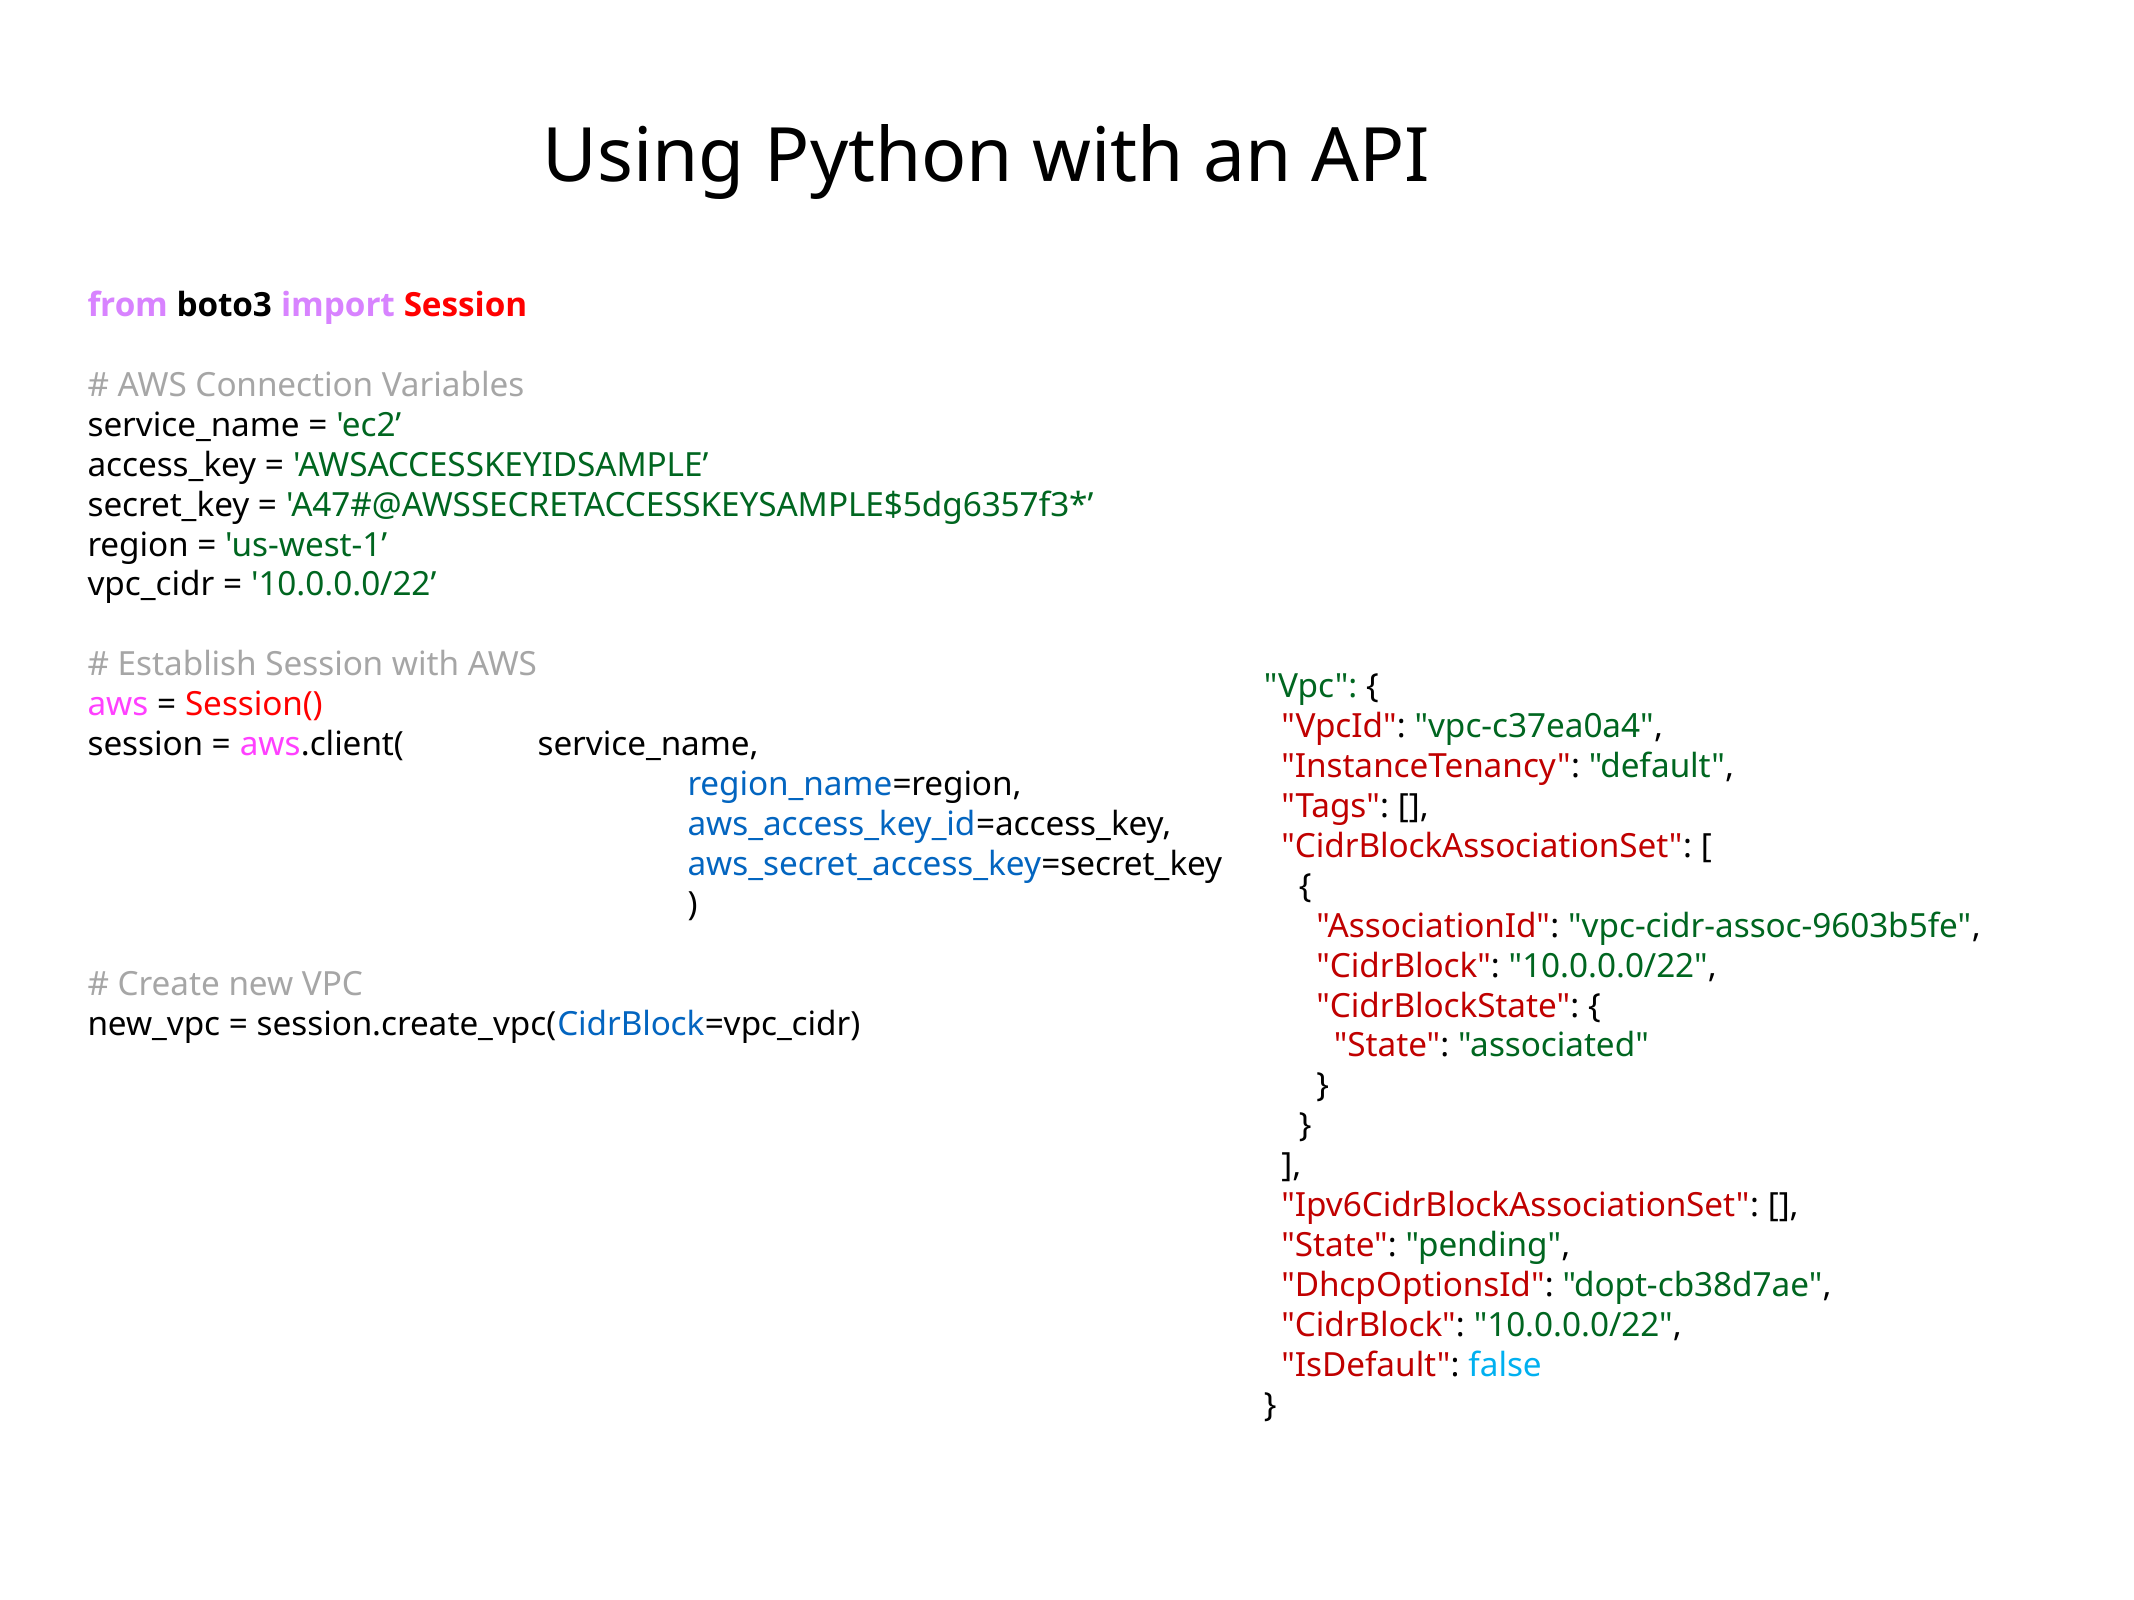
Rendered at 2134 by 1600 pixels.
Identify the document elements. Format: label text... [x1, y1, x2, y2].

text_box from boto3 import Session # AWS Connection Variables service_name = 'ec2’ access_key = 'AWSACCESSKEYIDSAMPLE’ secret_key = 'A47#@AWSSECRETACCESSKEYSAMPLE$5dg6357f3*’ region = 'us-west-1’ vpc_cidr = '10.0.0.0/22’ # Establish Session with AWS aws = Session() session = aws.client( service_name, region_name=region, aws_access_key_id=access_key, aws_secret_access_key=secret_key ) # Create new VPC new_vpc = session.create_vpc(CidrBlock=vpc_cidr) [79, 274, 1231, 1050]
text_box Using Python with an API [534, 97, 1439, 205]
text_box "Vpc": { "VpcId": "vpc-c37ea0a4", "InstanceTenancy": "default", "Tags": [], "CidrBlockAssociationSet": [ { "AssociationId": "vpc-cidr-assoc-9603b5fe", "CidrBlock": "10.0.0.0/22", "CidrBlockState": { "State": "associated" } } ], "Ipv6CidrBlockAssociationSet": [], "State": "pending", "DhcpOptionsId": "dopt-cb38d7ae", "CidrBlock": "10.0.0.0/22", "IsDefault": false } [1255, 655, 1990, 1432]
